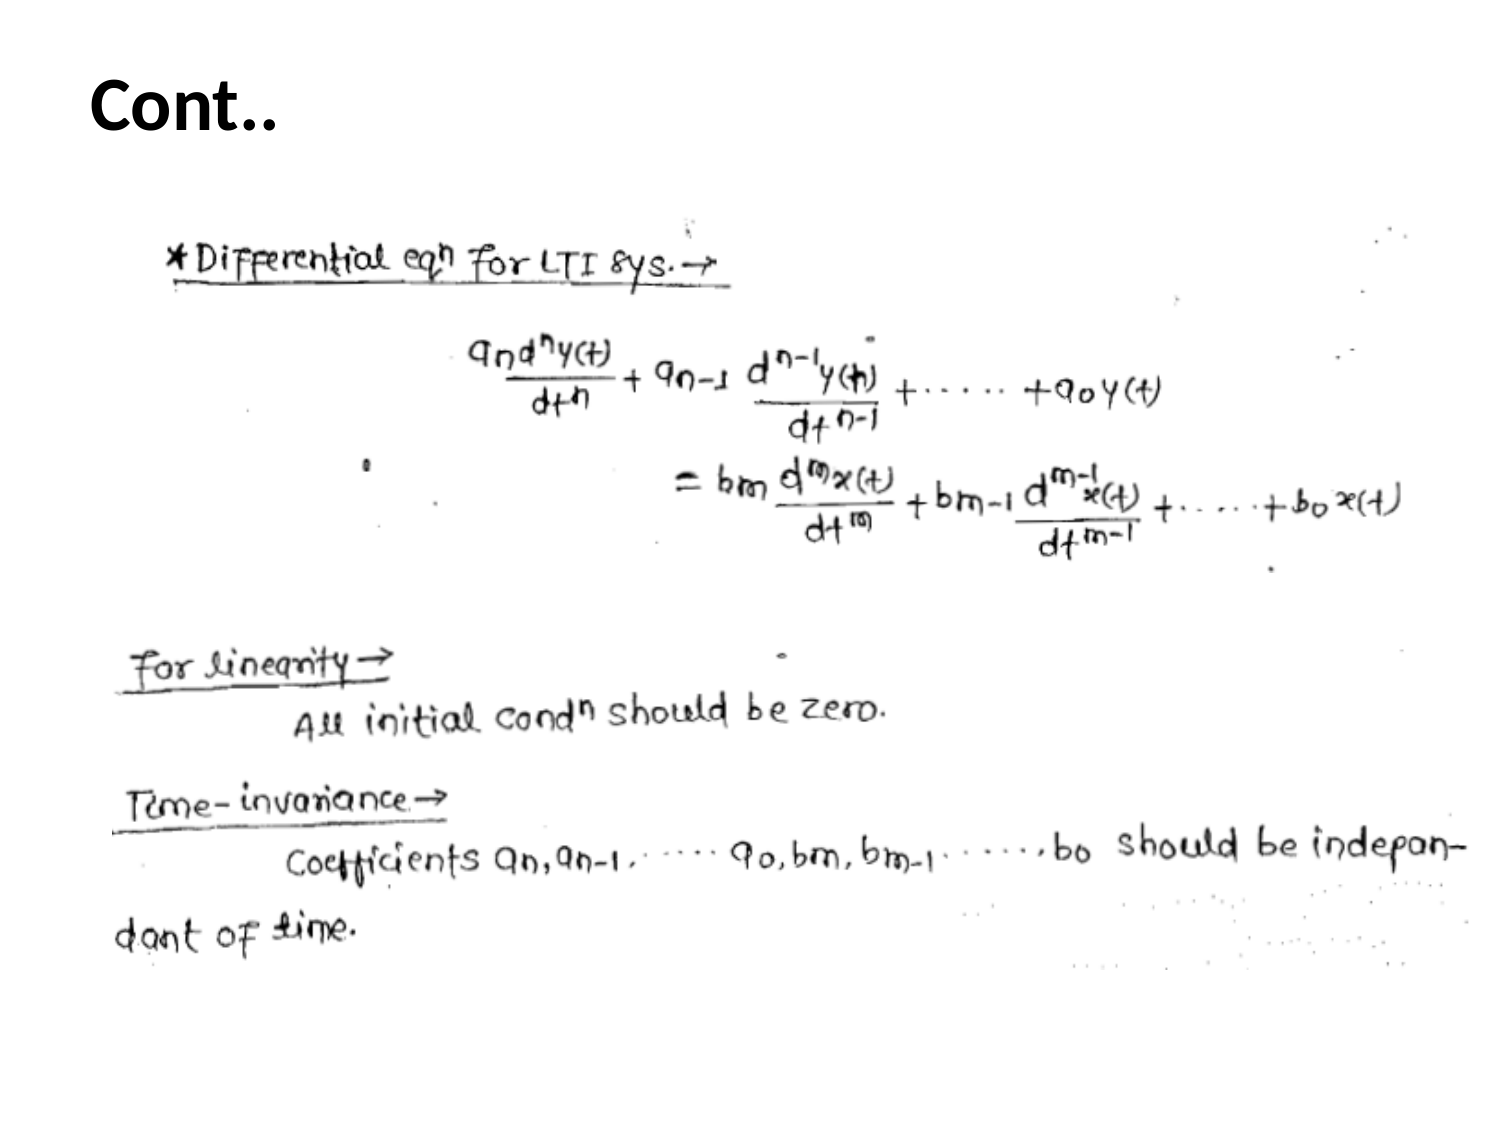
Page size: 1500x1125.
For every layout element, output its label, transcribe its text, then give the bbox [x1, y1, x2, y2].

picture [149, 212, 1420, 573]
picture [112, 624, 1477, 971]
title Cont.. [75, 45, 1425, 213]
